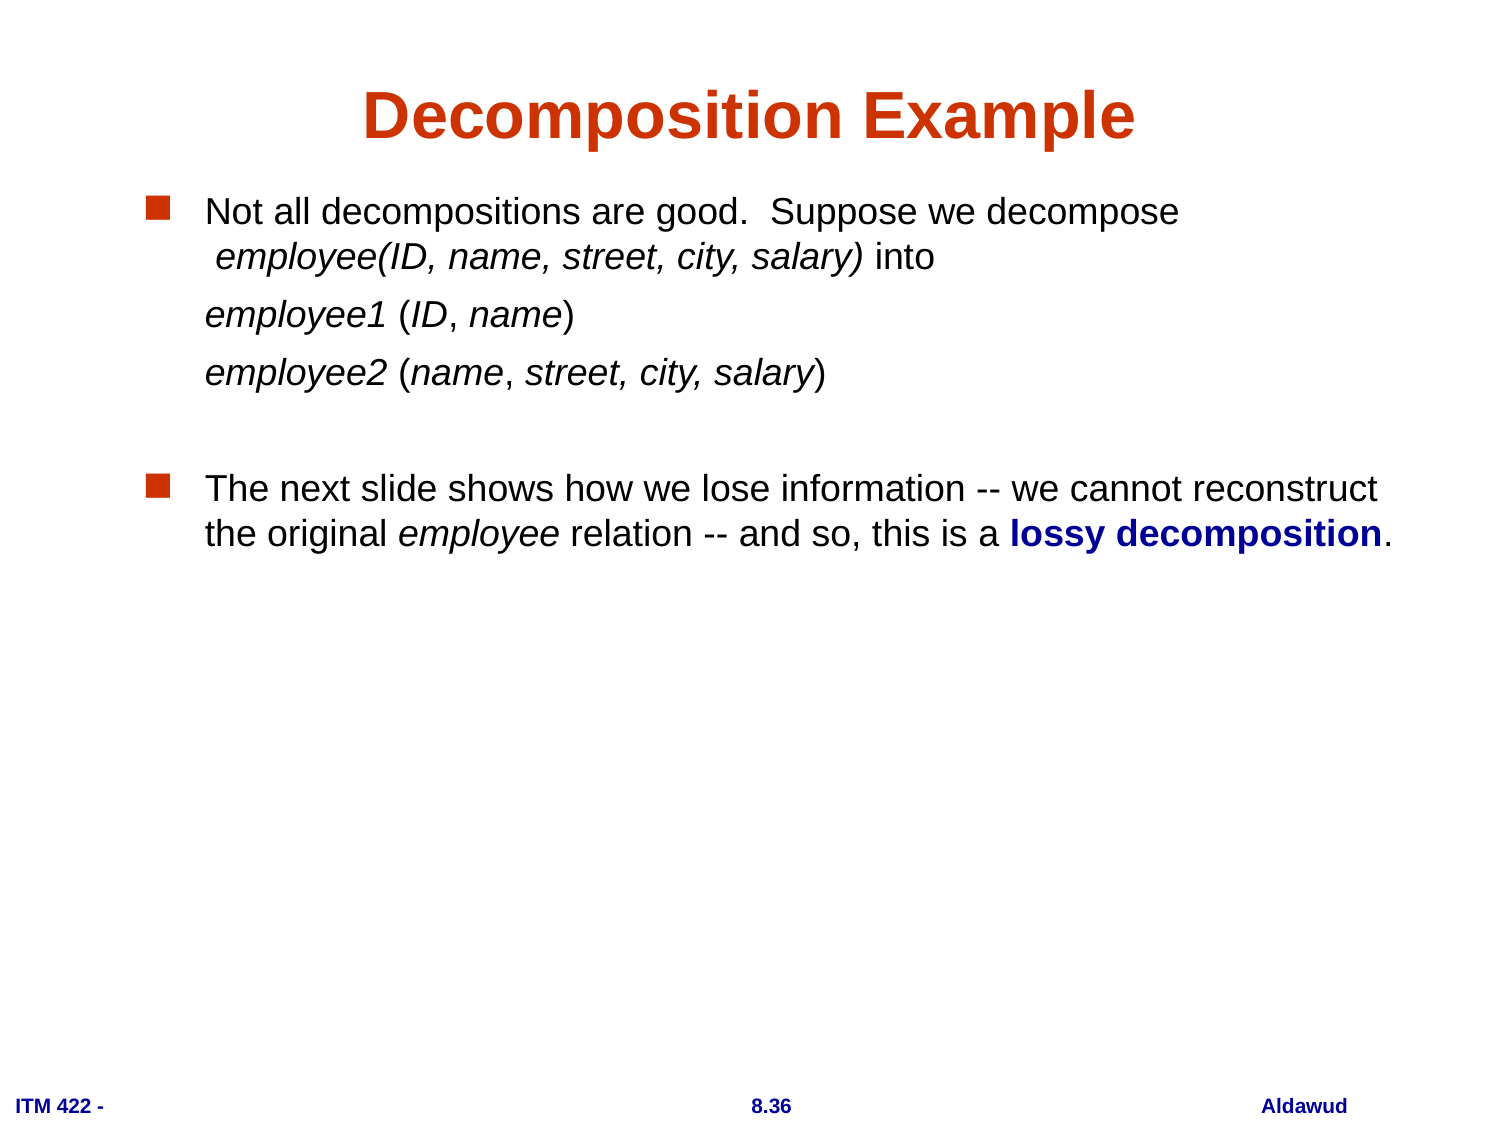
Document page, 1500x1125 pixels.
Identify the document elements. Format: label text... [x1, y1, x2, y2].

list Not all decompositions are good. Suppose we decompose employee(ID, name, street, city, salary) into employee1 (ID, name) employee2 (name, street, city, salary) The next slide shows how we lose information -- we cannot reconstruct the original employee relation -- and so, this is a lossy decomposition. [133, 179, 1429, 1029]
title Decomposition Example [74, 44, 1426, 160]
